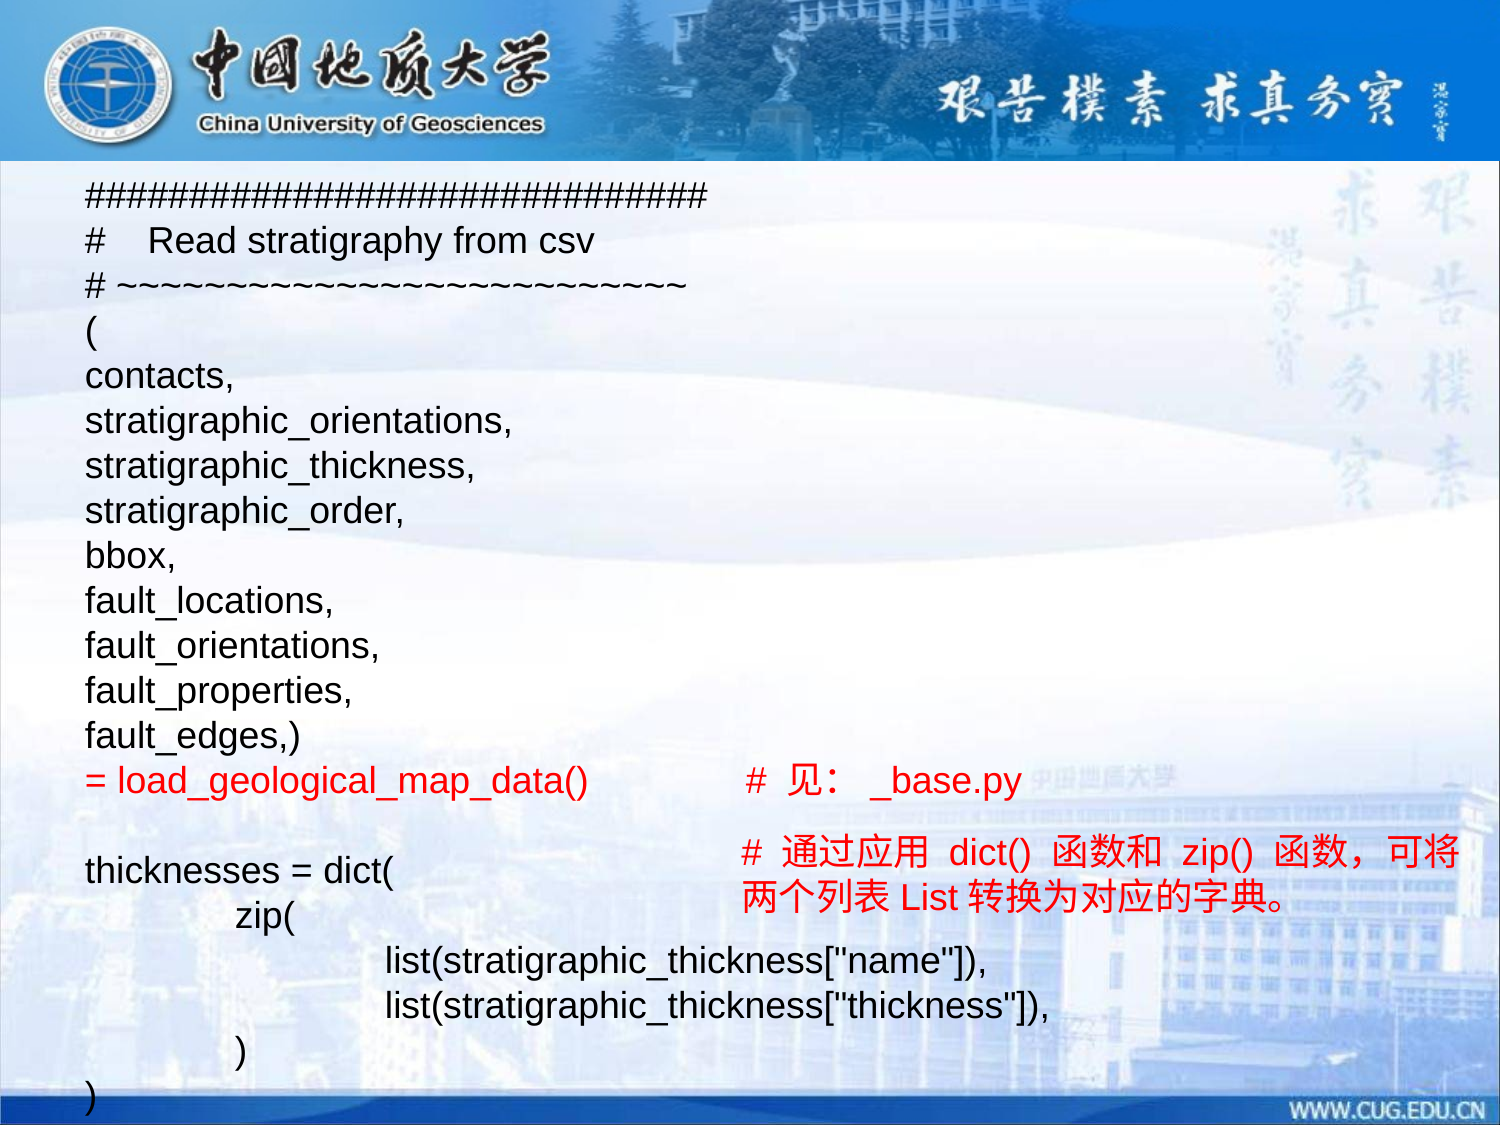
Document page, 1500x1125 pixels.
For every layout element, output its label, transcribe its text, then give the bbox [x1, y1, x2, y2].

text_box # 通过应用 dict() 函数和 zip() 函数，可将两个列表List转换为对应的字典。 [726, 820, 1477, 925]
picture [0, 0, 1500, 1125]
text_box ############################## # Read stratigraphy from csv # ~~~~~~~~~~~~~~~~~~~~~~~~~~ ( contacts, stratigraphic_orientations, stratigraphic_thickness, stratigraphic_order, bbox, fault_locations, fault_orientations, fault_properties, fault_edges,) = load_geological_map_data() # 见：_base.py thicknesses = dict( zip( list(stratigraphic_thickness["name"]), list(stratigraphic_thickness["thickness"]), ) ) [70, 163, 1418, 1124]
